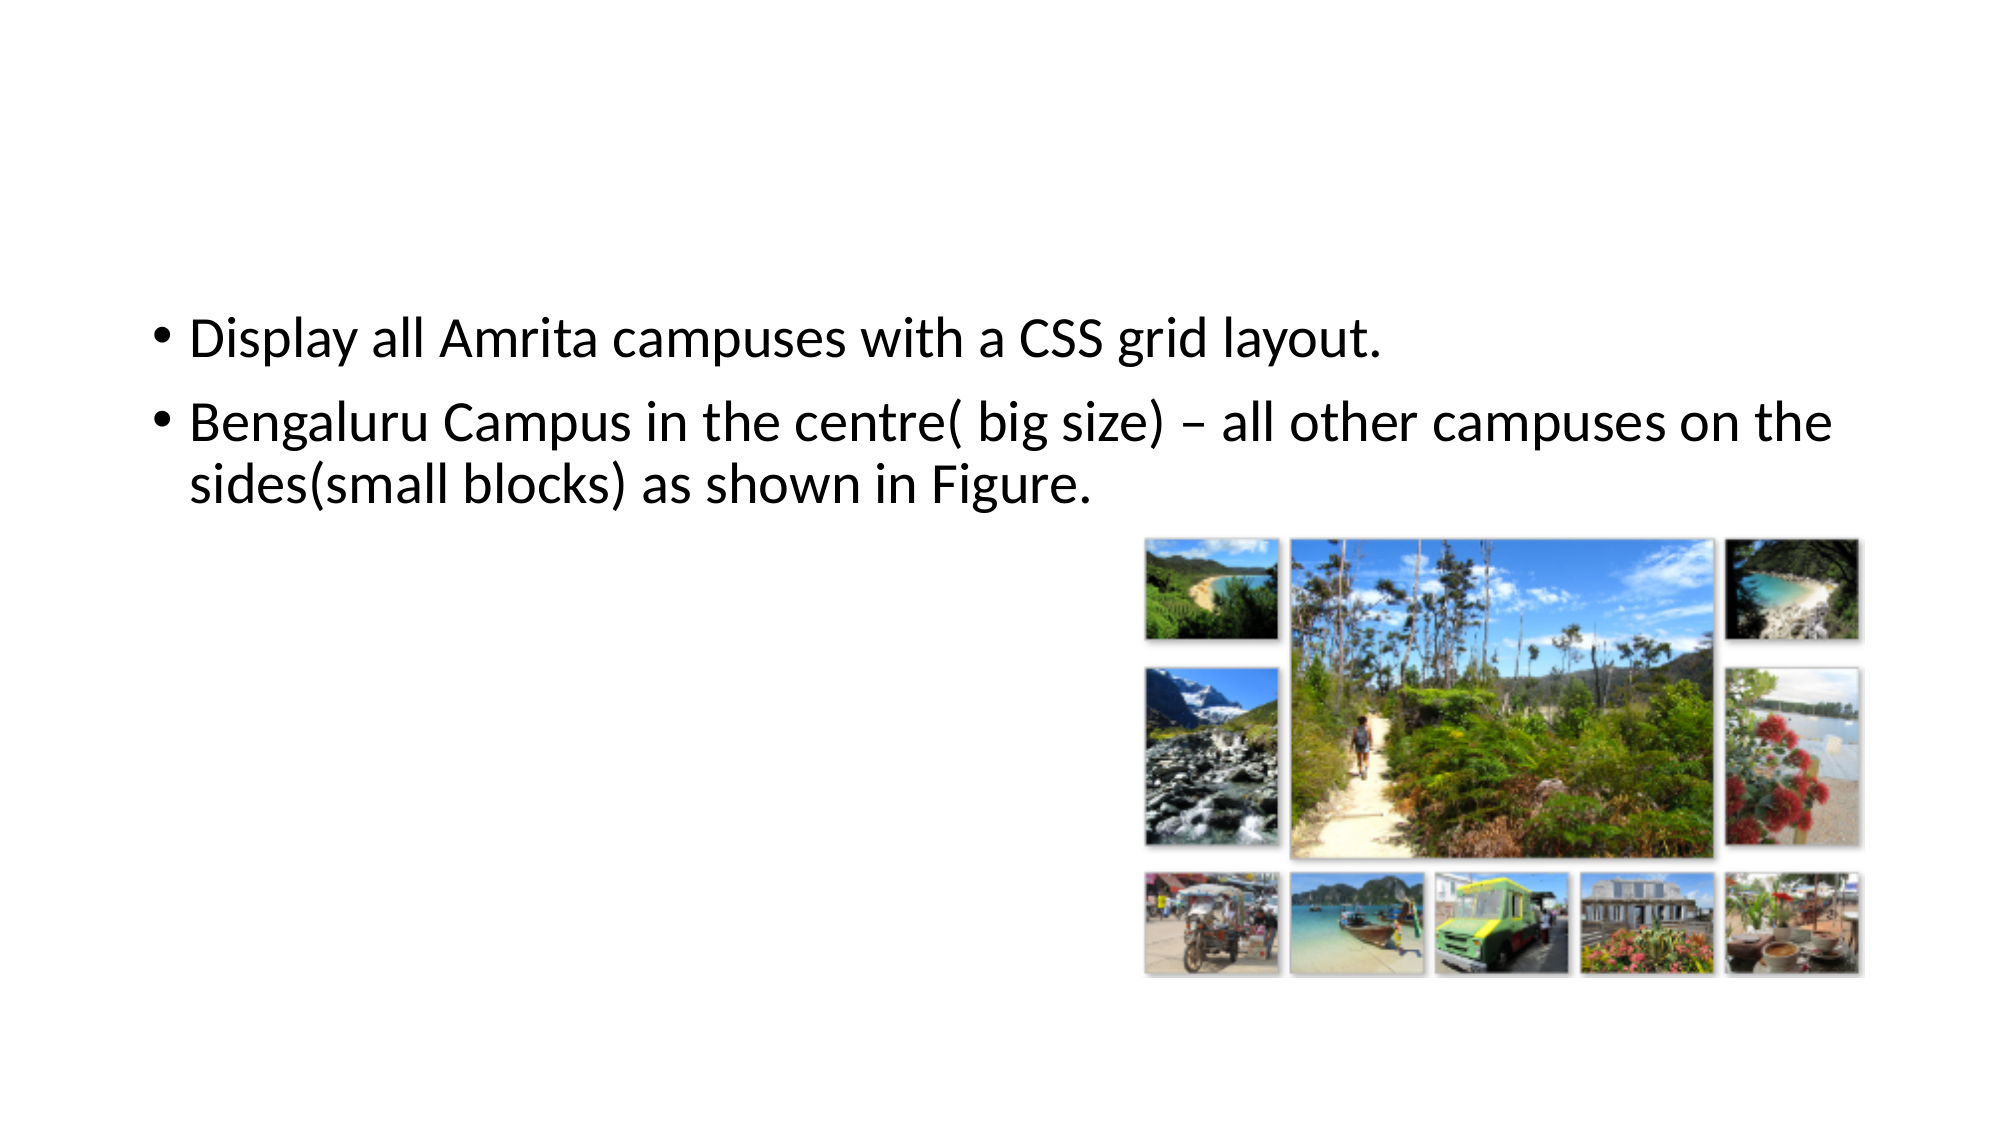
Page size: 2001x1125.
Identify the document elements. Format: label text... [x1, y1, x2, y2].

list Display all Amrita campuses with a CSS grid layout. Bengaluru Campus in the centre( big size) – all other campuses on the sides(small blocks) as shown in Figure. [137, 299, 1863, 1014]
picture [1114, 510, 1865, 978]
